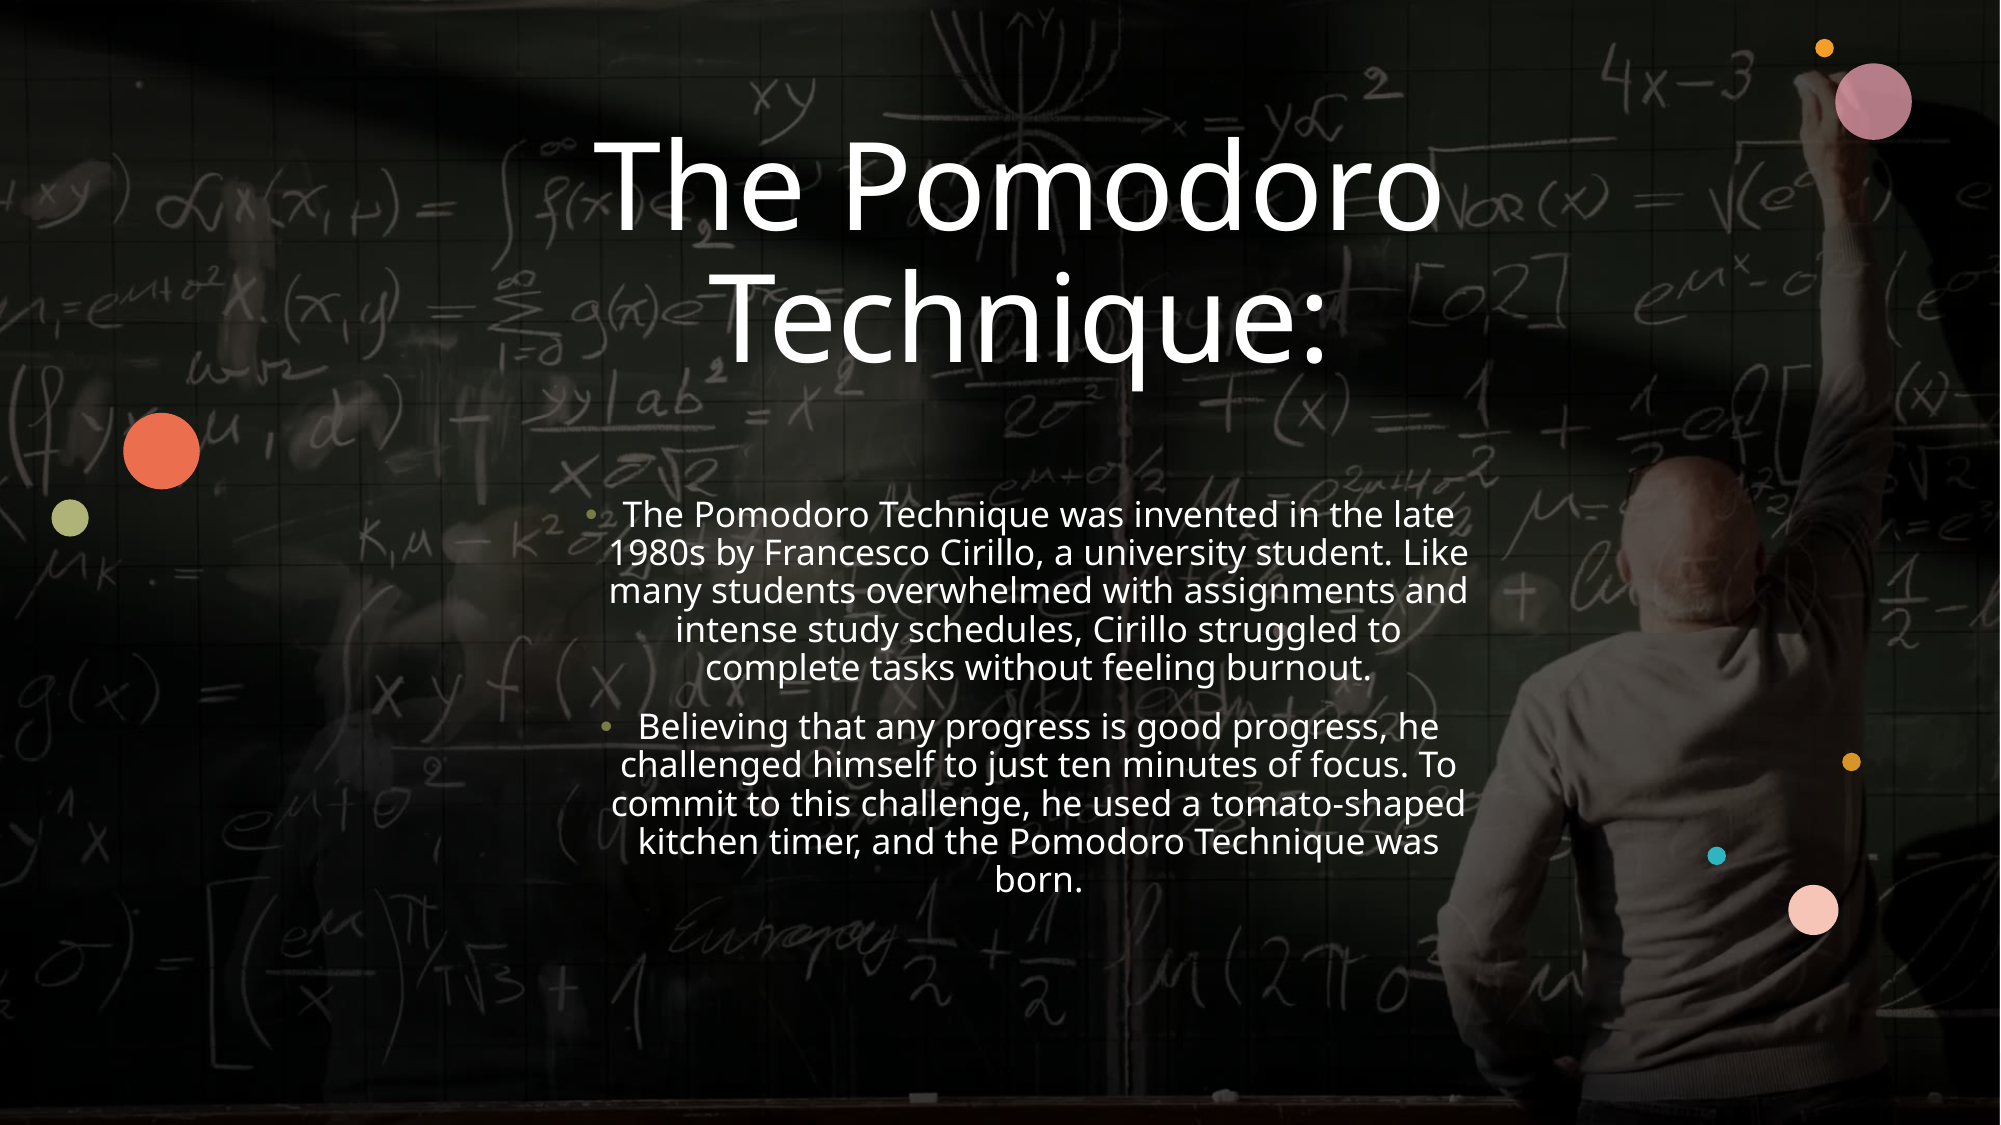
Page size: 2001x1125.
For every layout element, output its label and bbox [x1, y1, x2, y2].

picture [0, 0, 2000, 1125]
text_box [51, 38, 1912, 936]
